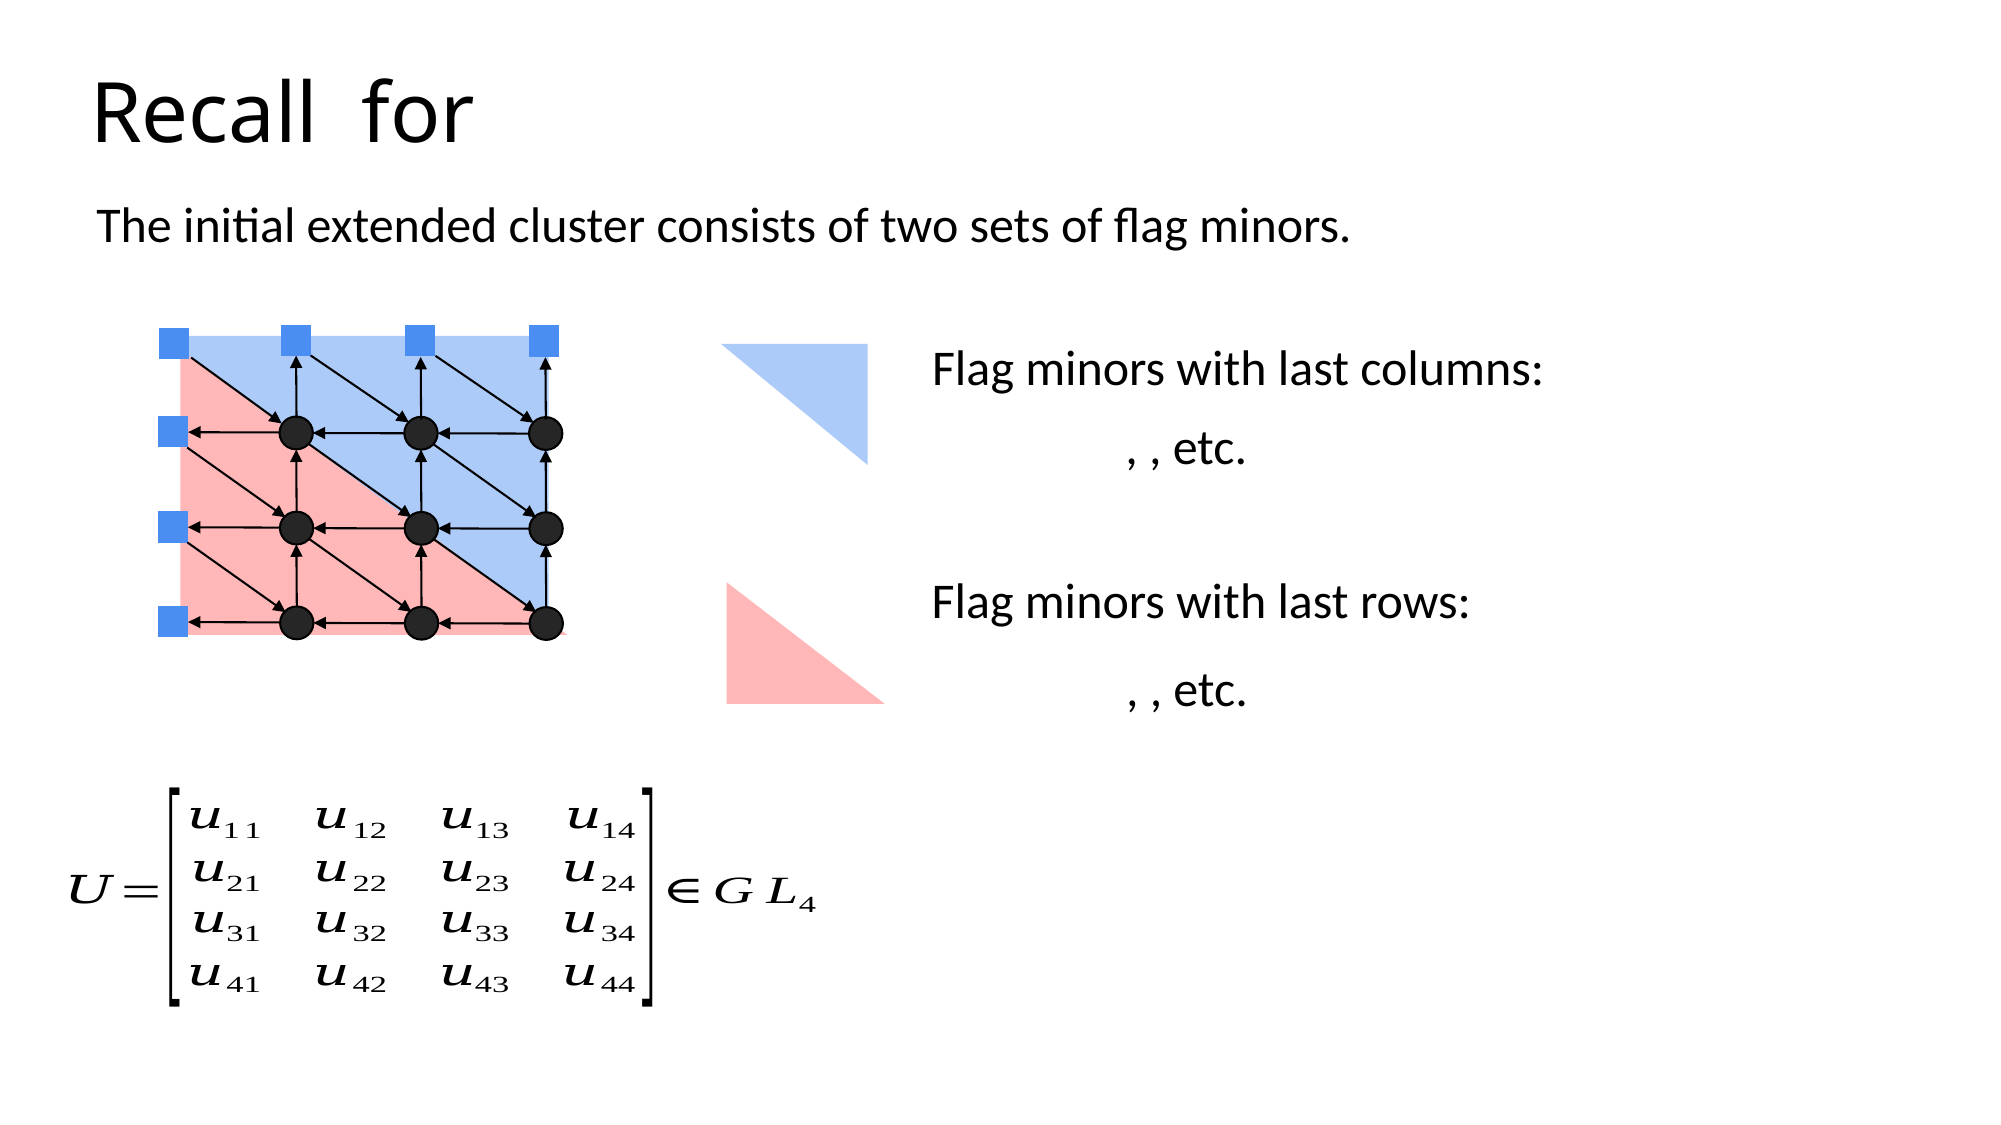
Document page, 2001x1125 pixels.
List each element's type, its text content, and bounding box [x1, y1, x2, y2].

text_box [563, 630, 571, 636]
text_box Flag minors with last rows: [916, 561, 1487, 637]
text_box [725, 580, 888, 705]
text_box [718, 342, 869, 468]
text_box Flag minors with last columns: [917, 328, 1560, 403]
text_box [159, 325, 563, 640]
text_box The initial extended cluster consists of two sets of flag minors. [81, 185, 1367, 260]
